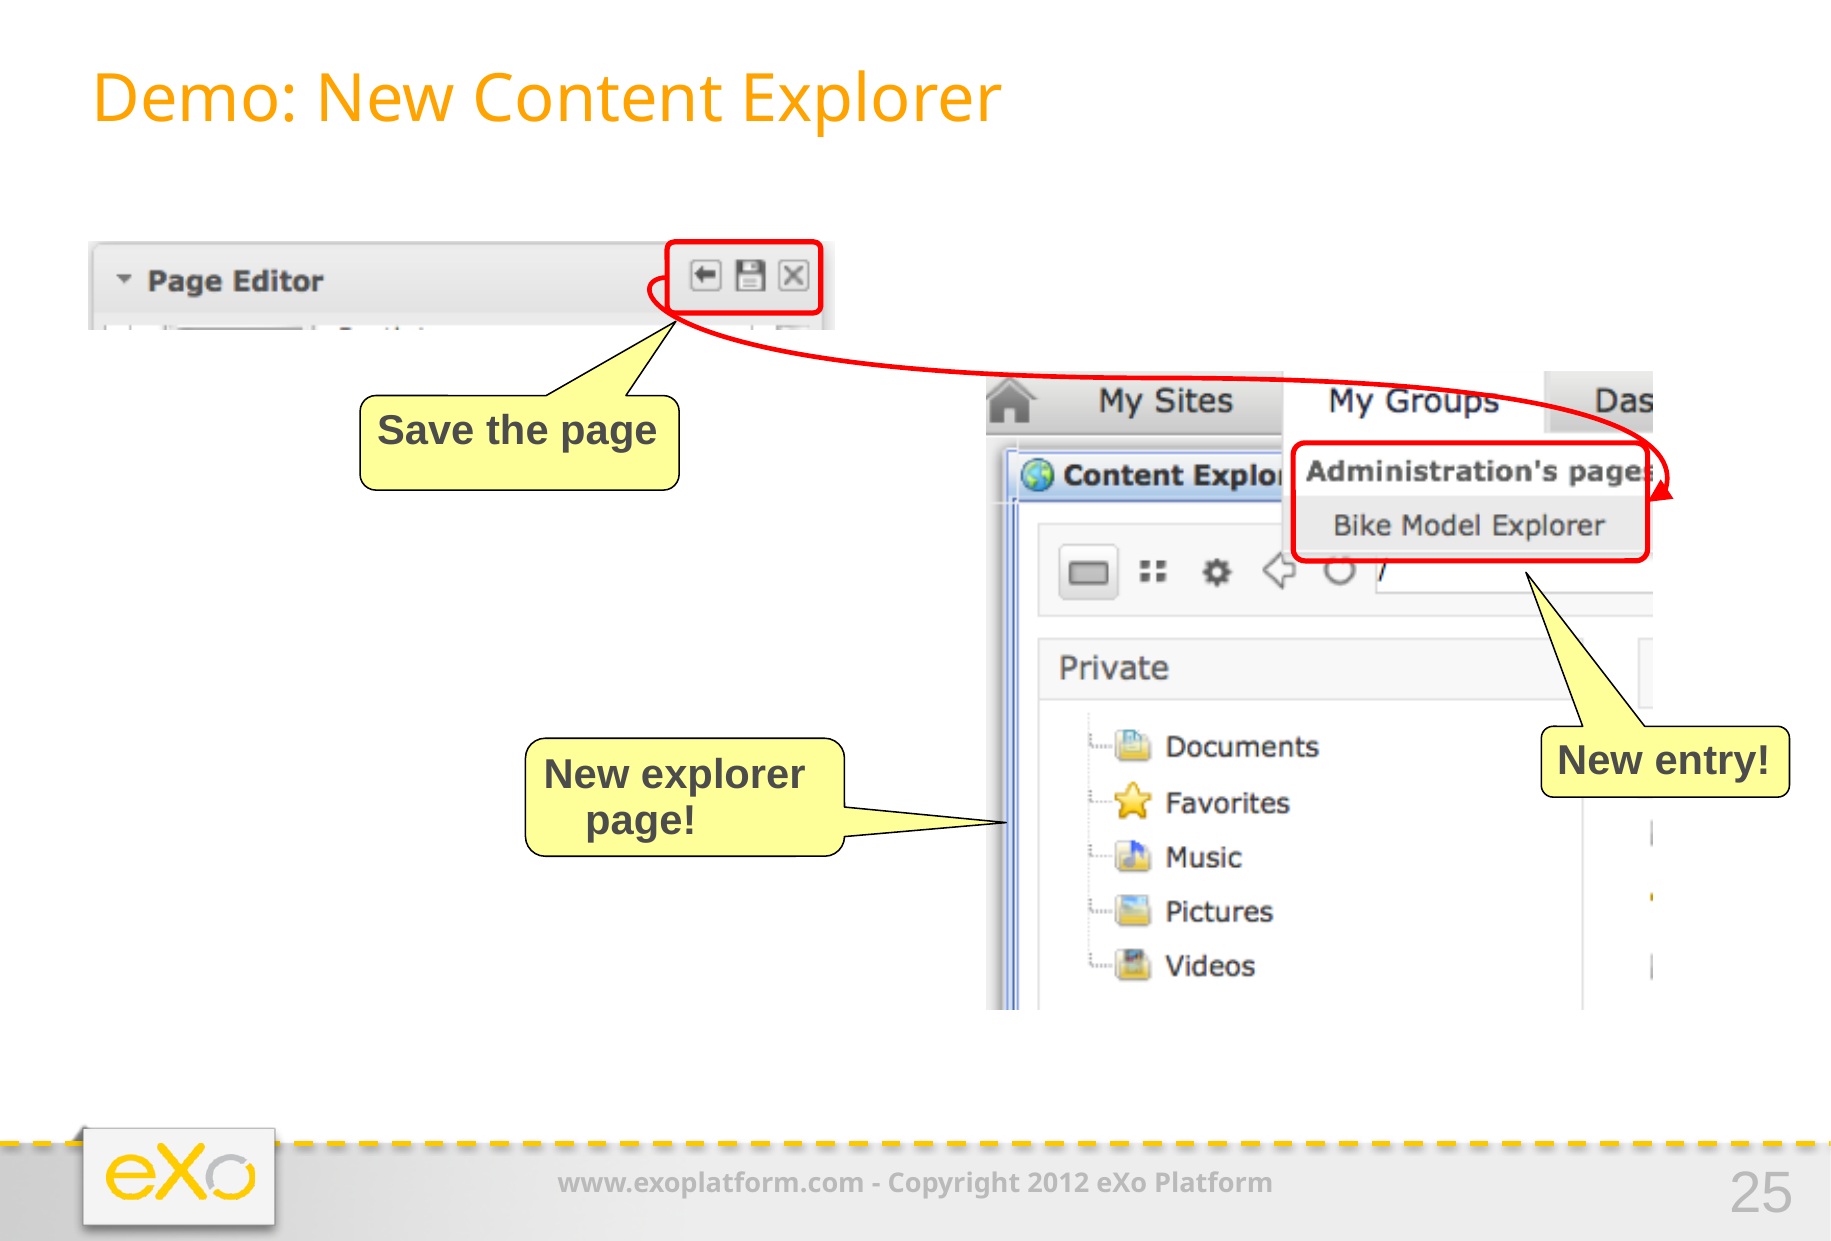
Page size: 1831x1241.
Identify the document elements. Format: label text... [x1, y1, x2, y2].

picture [985, 371, 1654, 1010]
text_box Demo: New Content Explorer [91, 49, 1740, 151]
text_box New explorer page! [525, 738, 980, 857]
picture [88, 241, 835, 330]
text_box New entry! [1657, 726, 1790, 798]
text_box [820, 277, 1294, 503]
text_box [71, 186, 1767, 1078]
picture [0, 1113, 1831, 1241]
text_box Save the page [360, 339, 680, 491]
